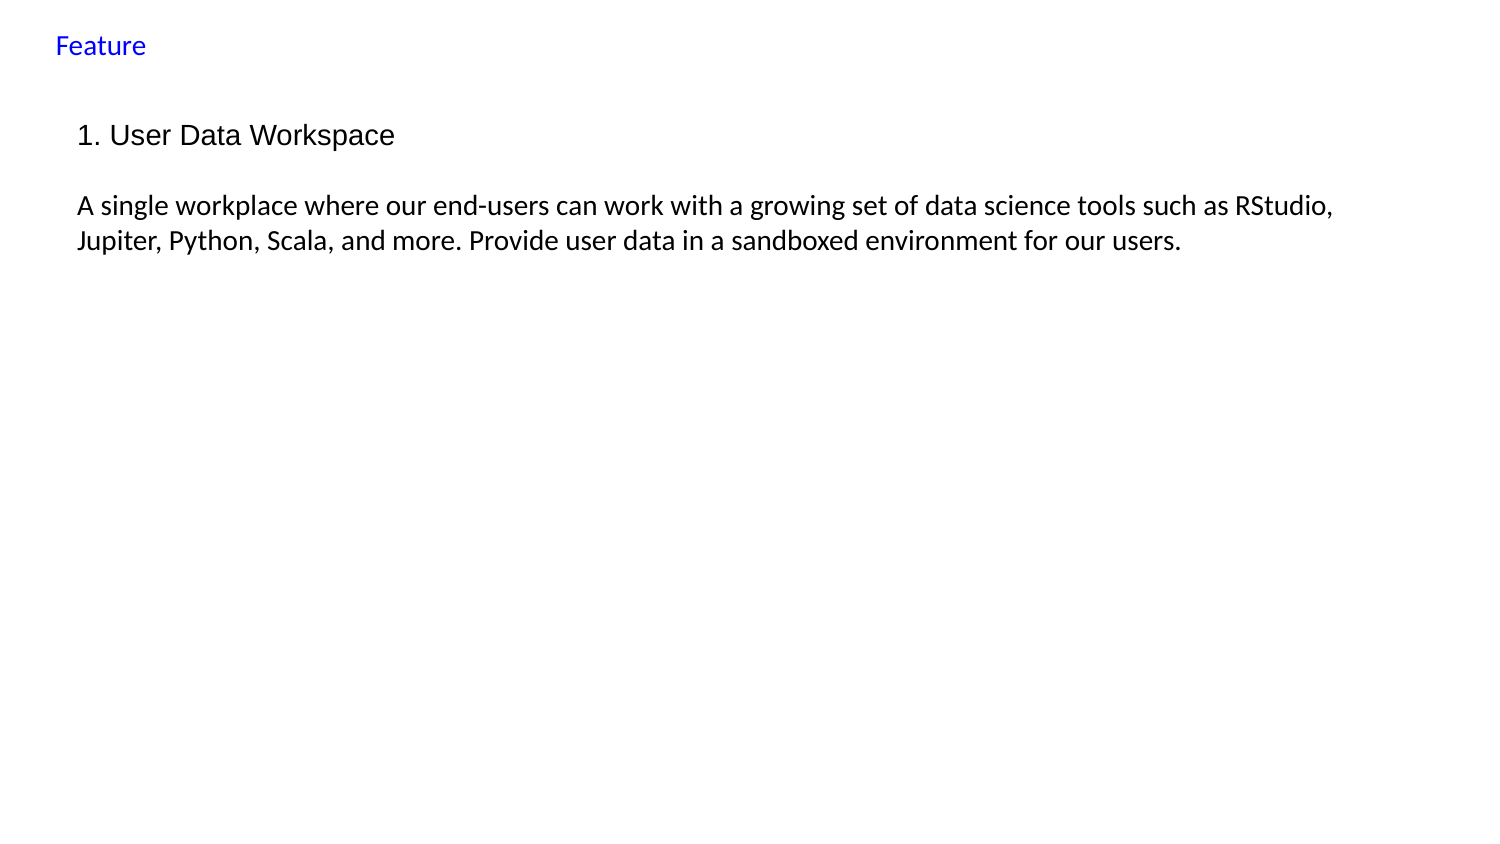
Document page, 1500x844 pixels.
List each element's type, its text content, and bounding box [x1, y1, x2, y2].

text_box Feature [40, 10, 1489, 84]
text_box 1. User Data Workspace A single workplace where our end-users can work with a growing set of data science tools such as RStudio, Jupiter, Python, Scala, and more. Provide user data in a sandboxed environment for our users. [62, 109, 1425, 264]
